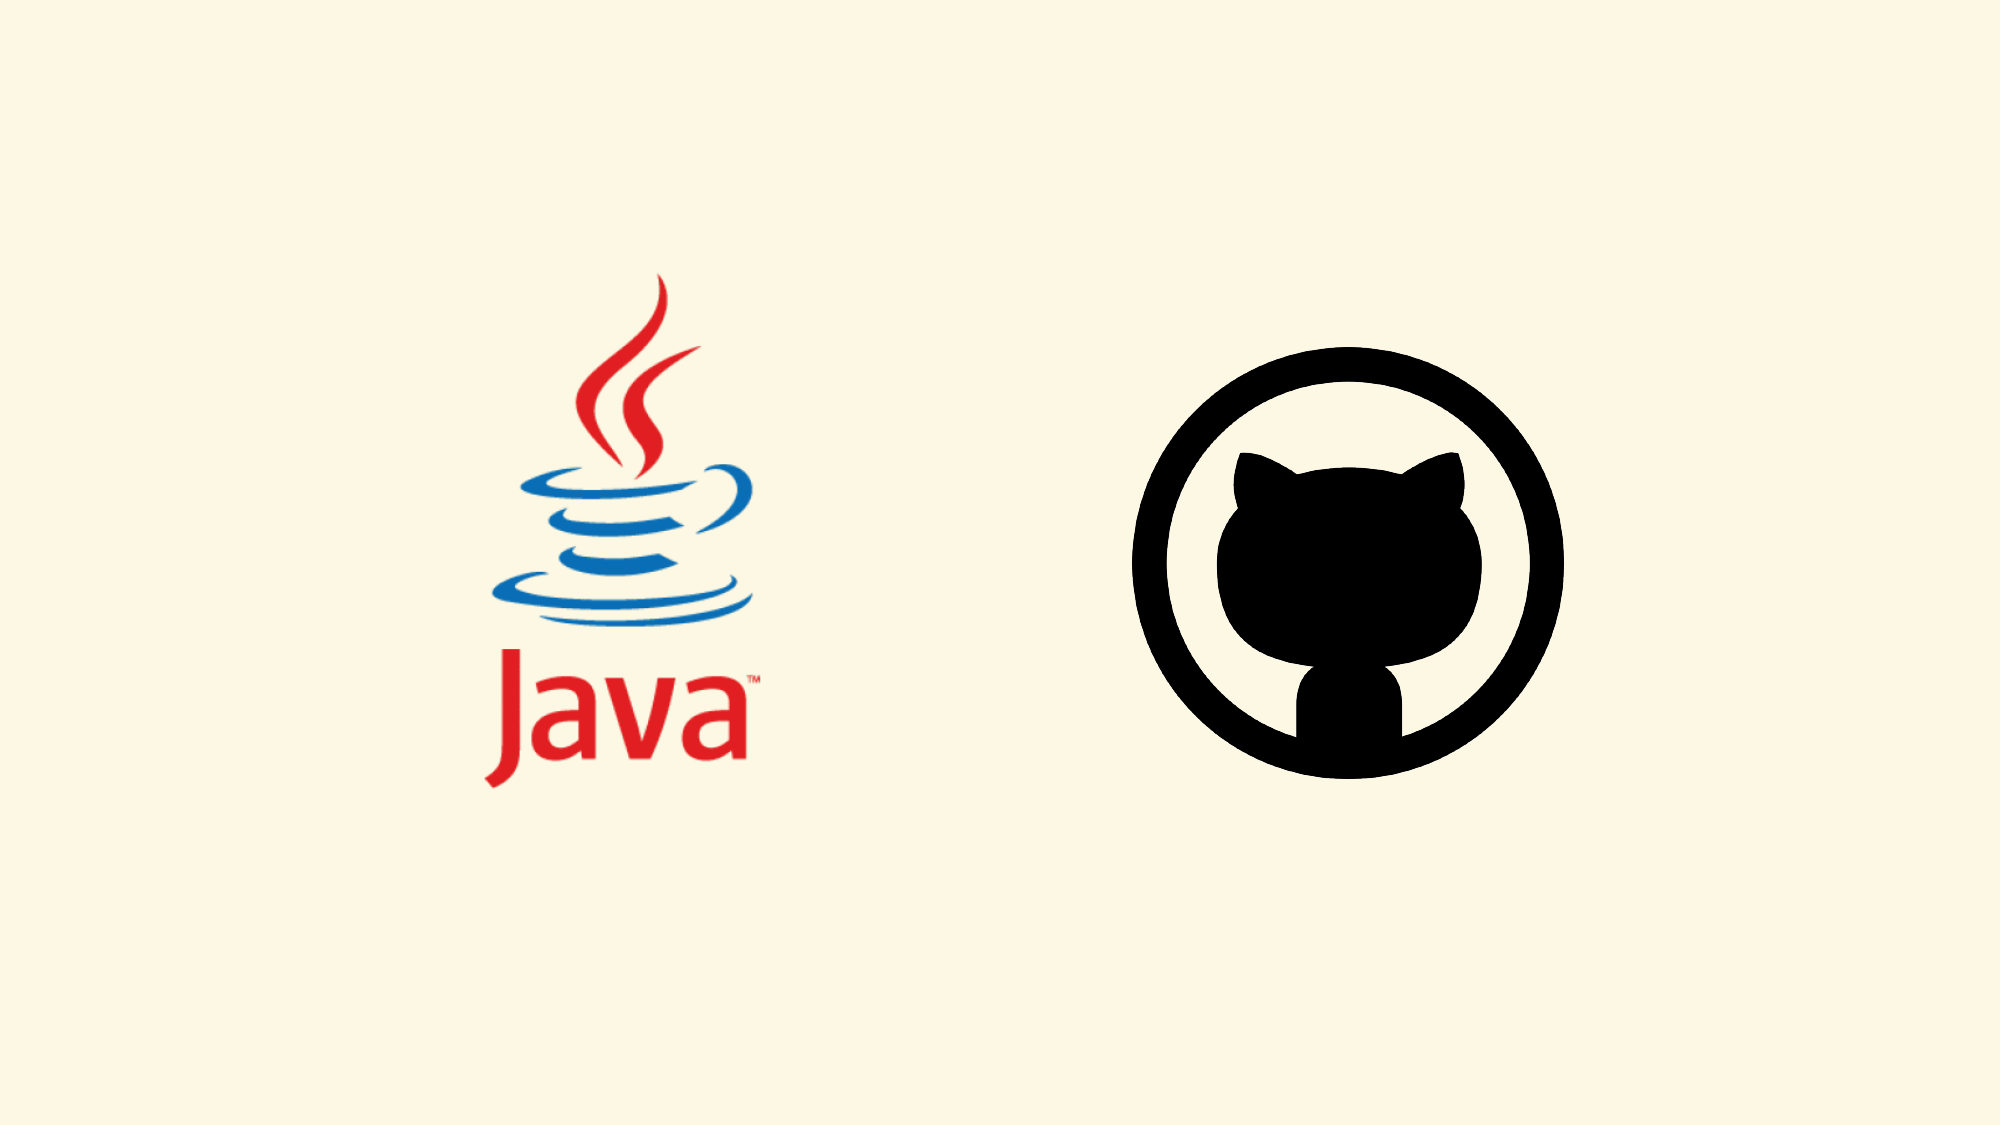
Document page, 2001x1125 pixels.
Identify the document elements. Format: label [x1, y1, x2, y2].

picture [1132, 347, 1564, 779]
picture [320, 228, 925, 834]
